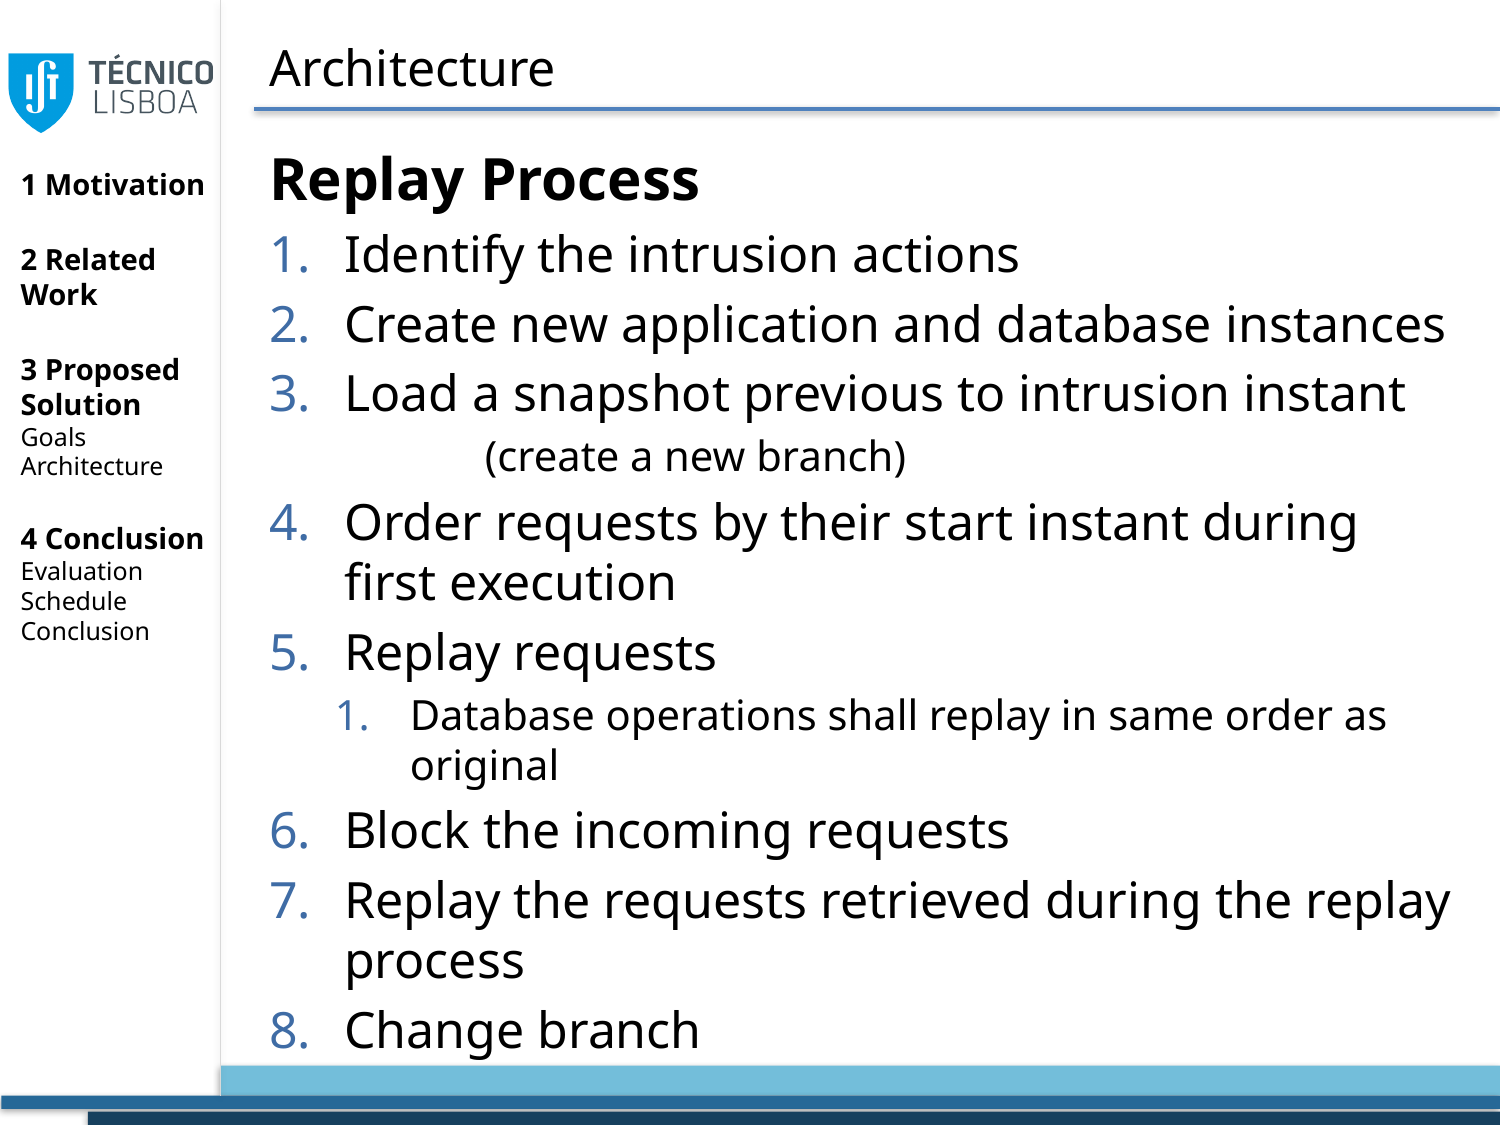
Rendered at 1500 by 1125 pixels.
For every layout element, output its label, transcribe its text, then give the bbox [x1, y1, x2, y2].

list Replay Process Identify the intrusion actions Create new application and database instances Load a snapshot previous to intrusion instant (create a new branch) Order requests by their start instant during first execution Replay requests Database operations shall replay in same order as original Block the incoming requests Replay the requests retrieved during the replay process Change branch [254, 134, 1472, 1043]
title Architecture [254, 33, 964, 100]
picture [7, 52, 215, 135]
